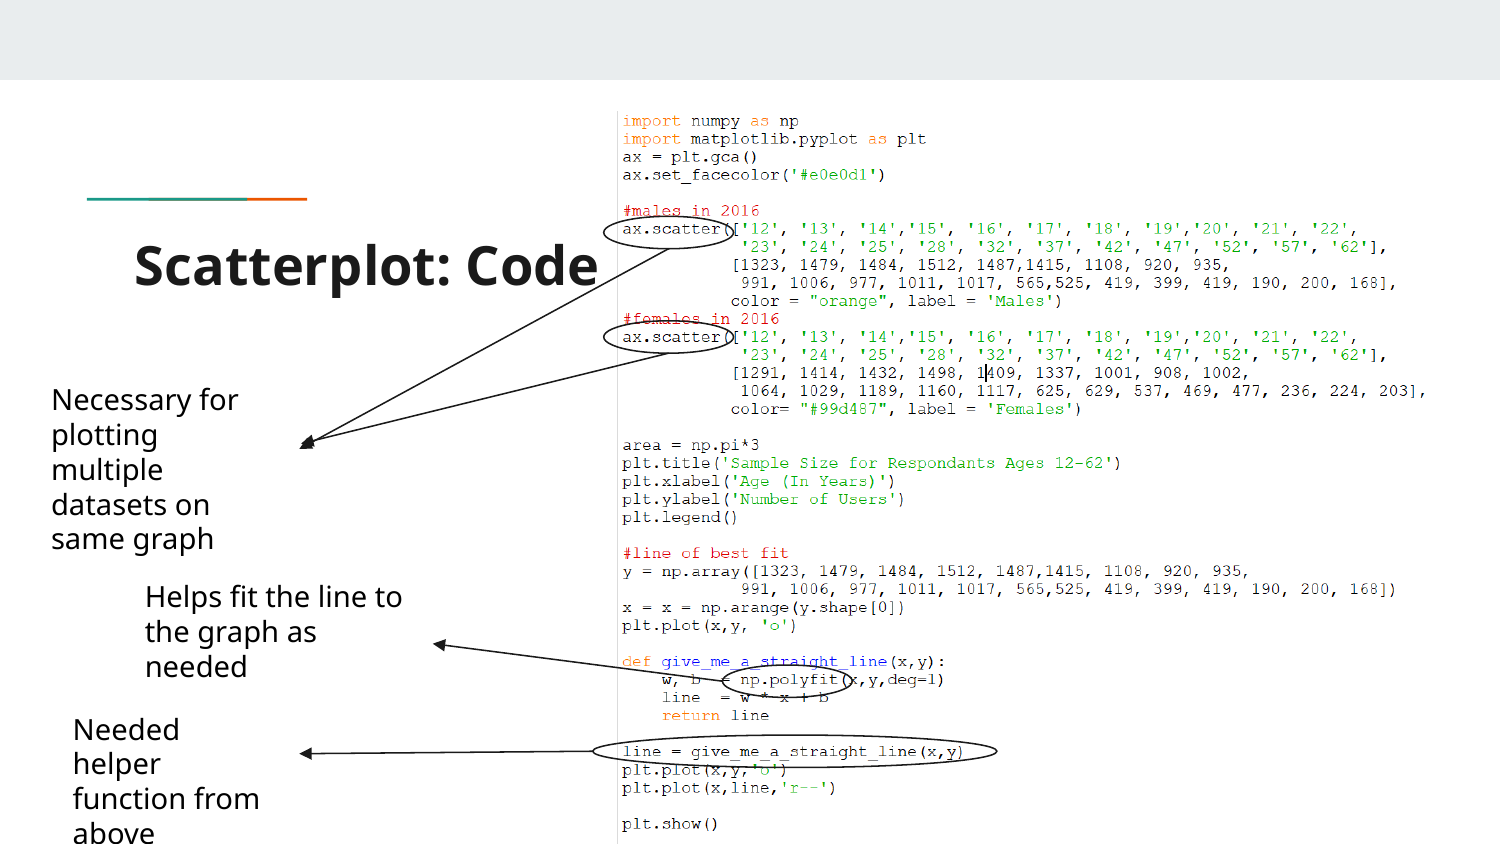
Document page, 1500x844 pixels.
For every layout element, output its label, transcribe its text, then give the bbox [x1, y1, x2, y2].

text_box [298, 248, 669, 353]
text_box Needed helper function from above [57, 695, 283, 810]
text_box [300, 352, 669, 444]
text_box [603, 224, 612, 241]
title Scatterplot: Code [119, 216, 612, 305]
text_box Necessary for plotting multiple datasets on same graph [36, 366, 284, 514]
text_box Helps fit the line to the graph as needed [129, 563, 424, 638]
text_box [432, 643, 723, 682]
picture [617, 111, 1481, 844]
text_box [593, 744, 612, 759]
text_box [299, 750, 593, 754]
